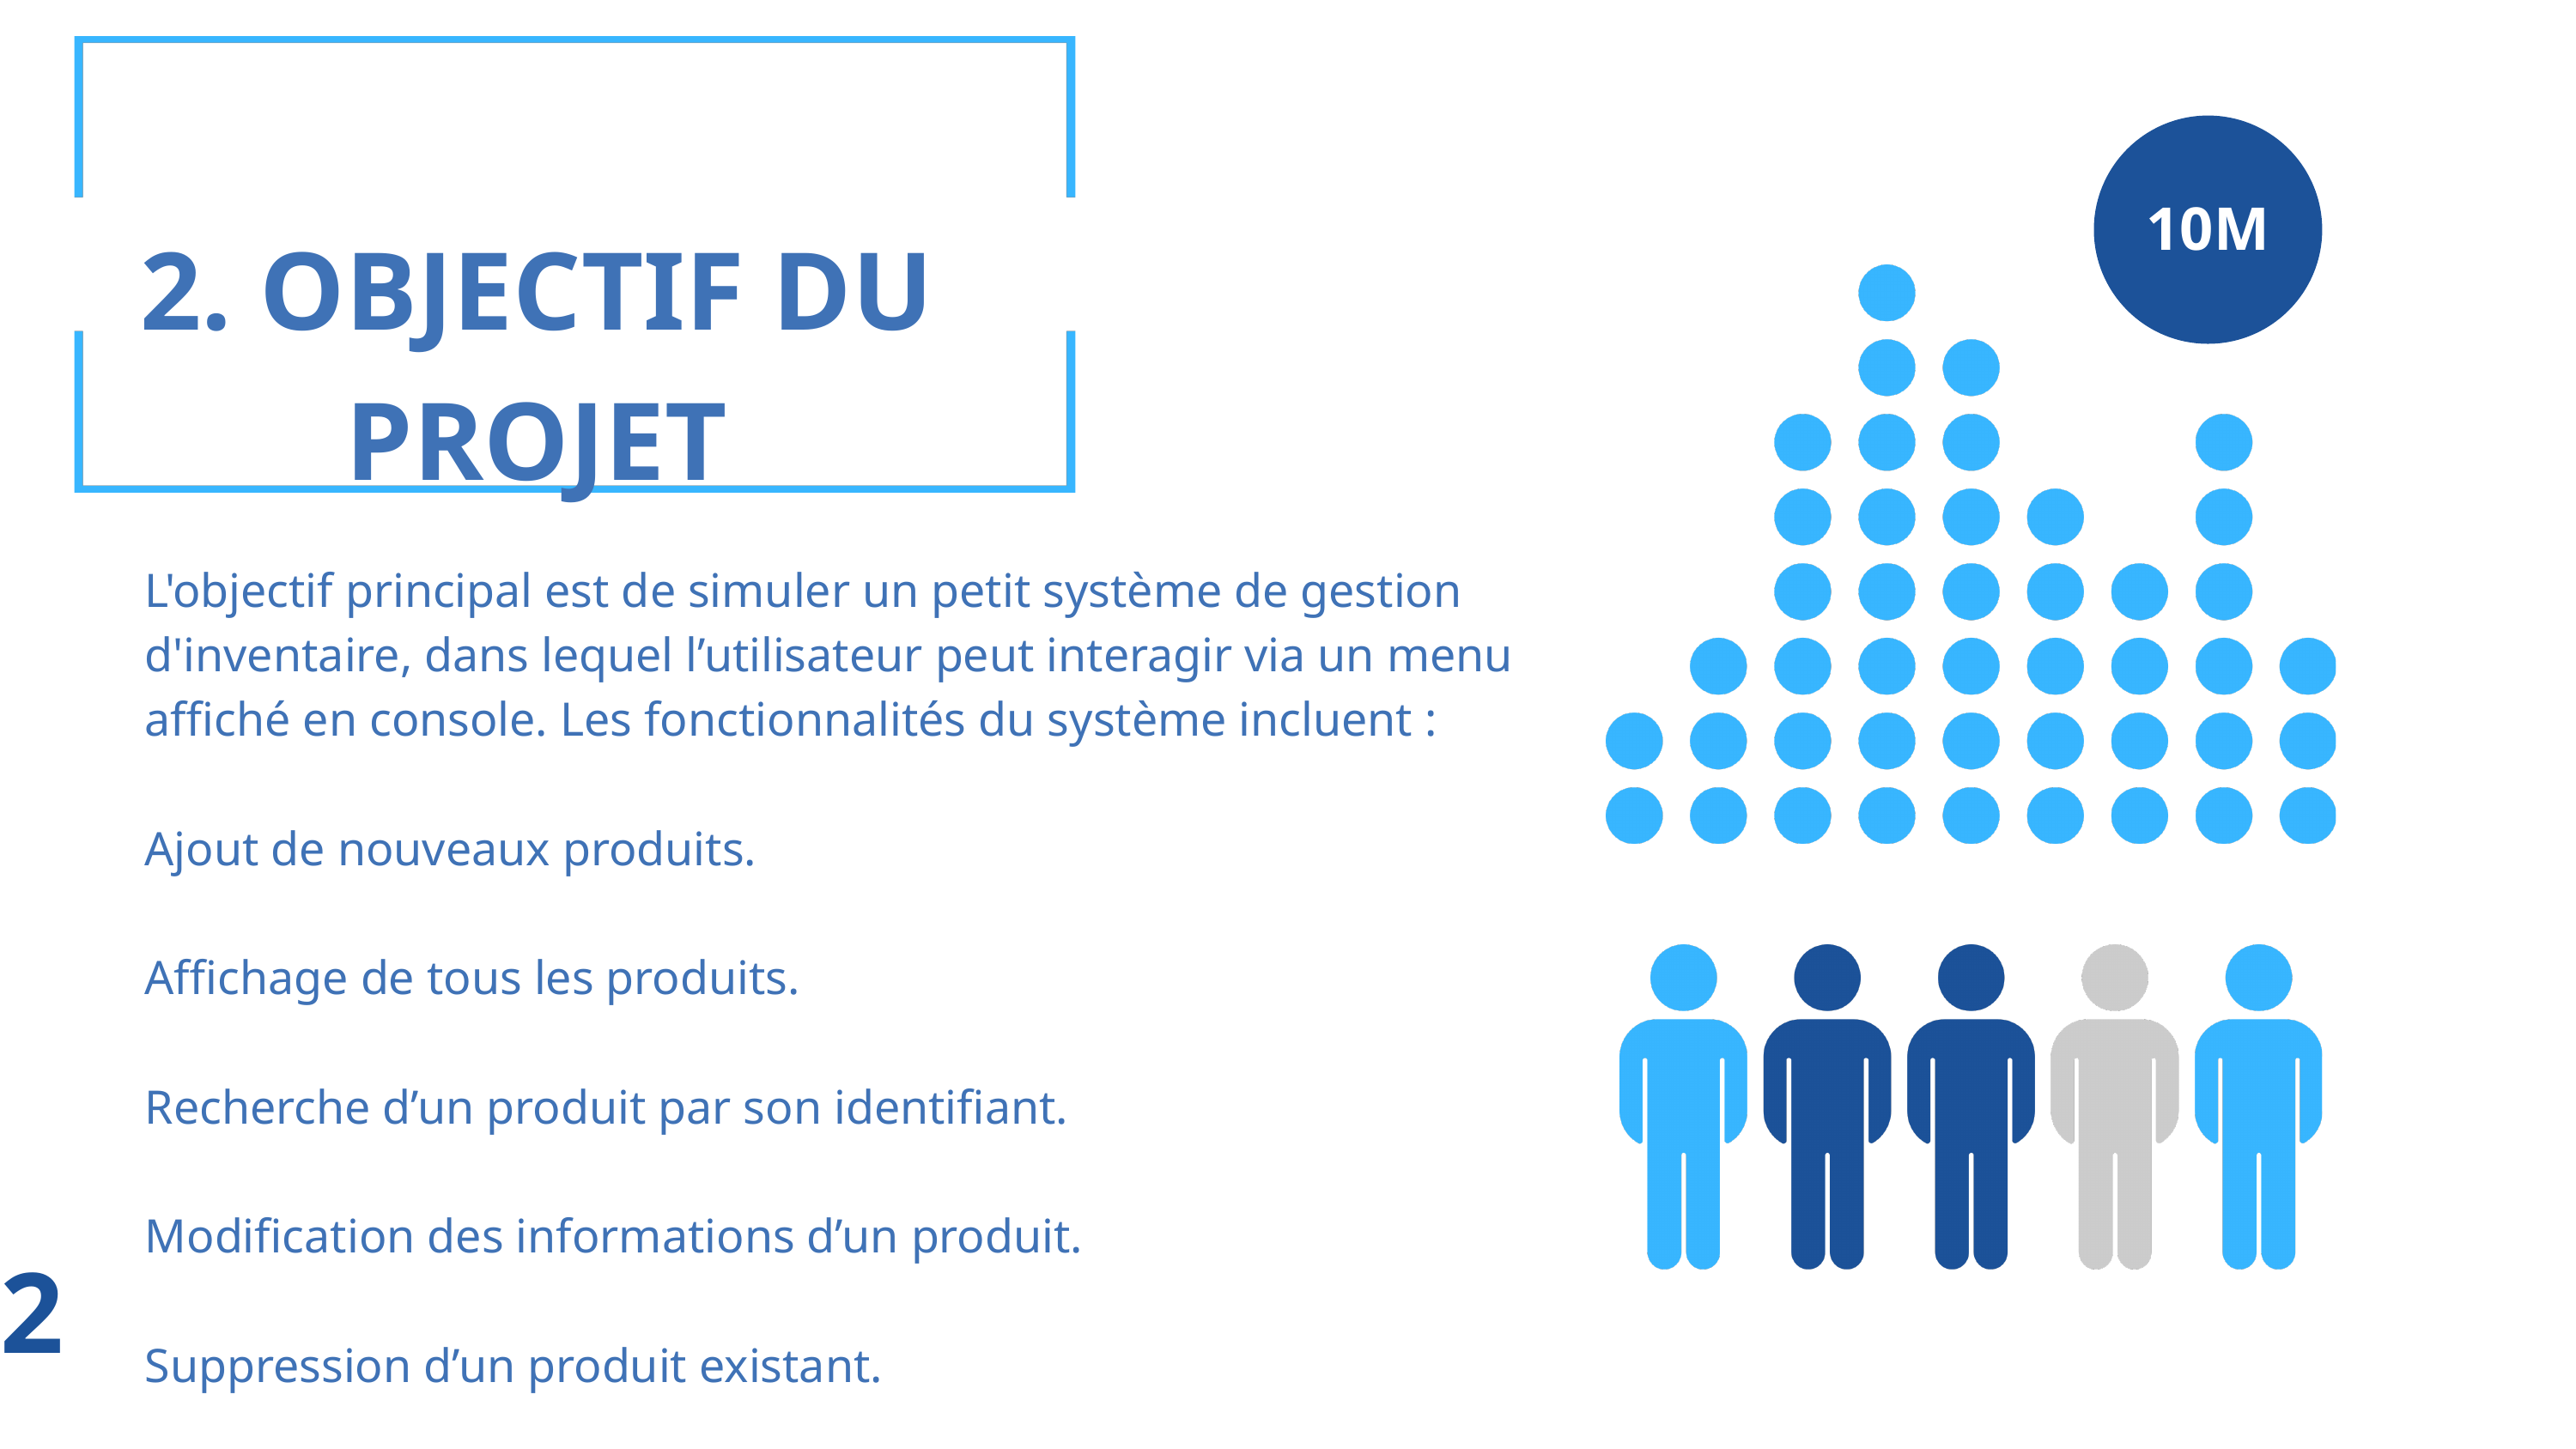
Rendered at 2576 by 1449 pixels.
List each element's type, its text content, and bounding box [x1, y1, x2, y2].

text_box [74, 36, 1076, 493]
text_box 2 [0, 1220, 1151, 1376]
text_box 2. OBJECTIF DU PROJET [0, 201, 1073, 502]
text_box [1606, 264, 2336, 845]
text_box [2093, 115, 2323, 344]
text_box [1619, 944, 2323, 1270]
text_box L'objectif principal est de simuler un petit système de gestion d'inventaire, dans lequel l’utilisateur peut interagir via un menu affiché en console. Les fonctionnalités du système incluent : Ajout de nouveaux produits. Affichage de tous les produits. Recherche d’un produit par son identifiant. Modification des informations d’un produit. Suppression d’un produit existant. [144, 551, 1527, 1449]
